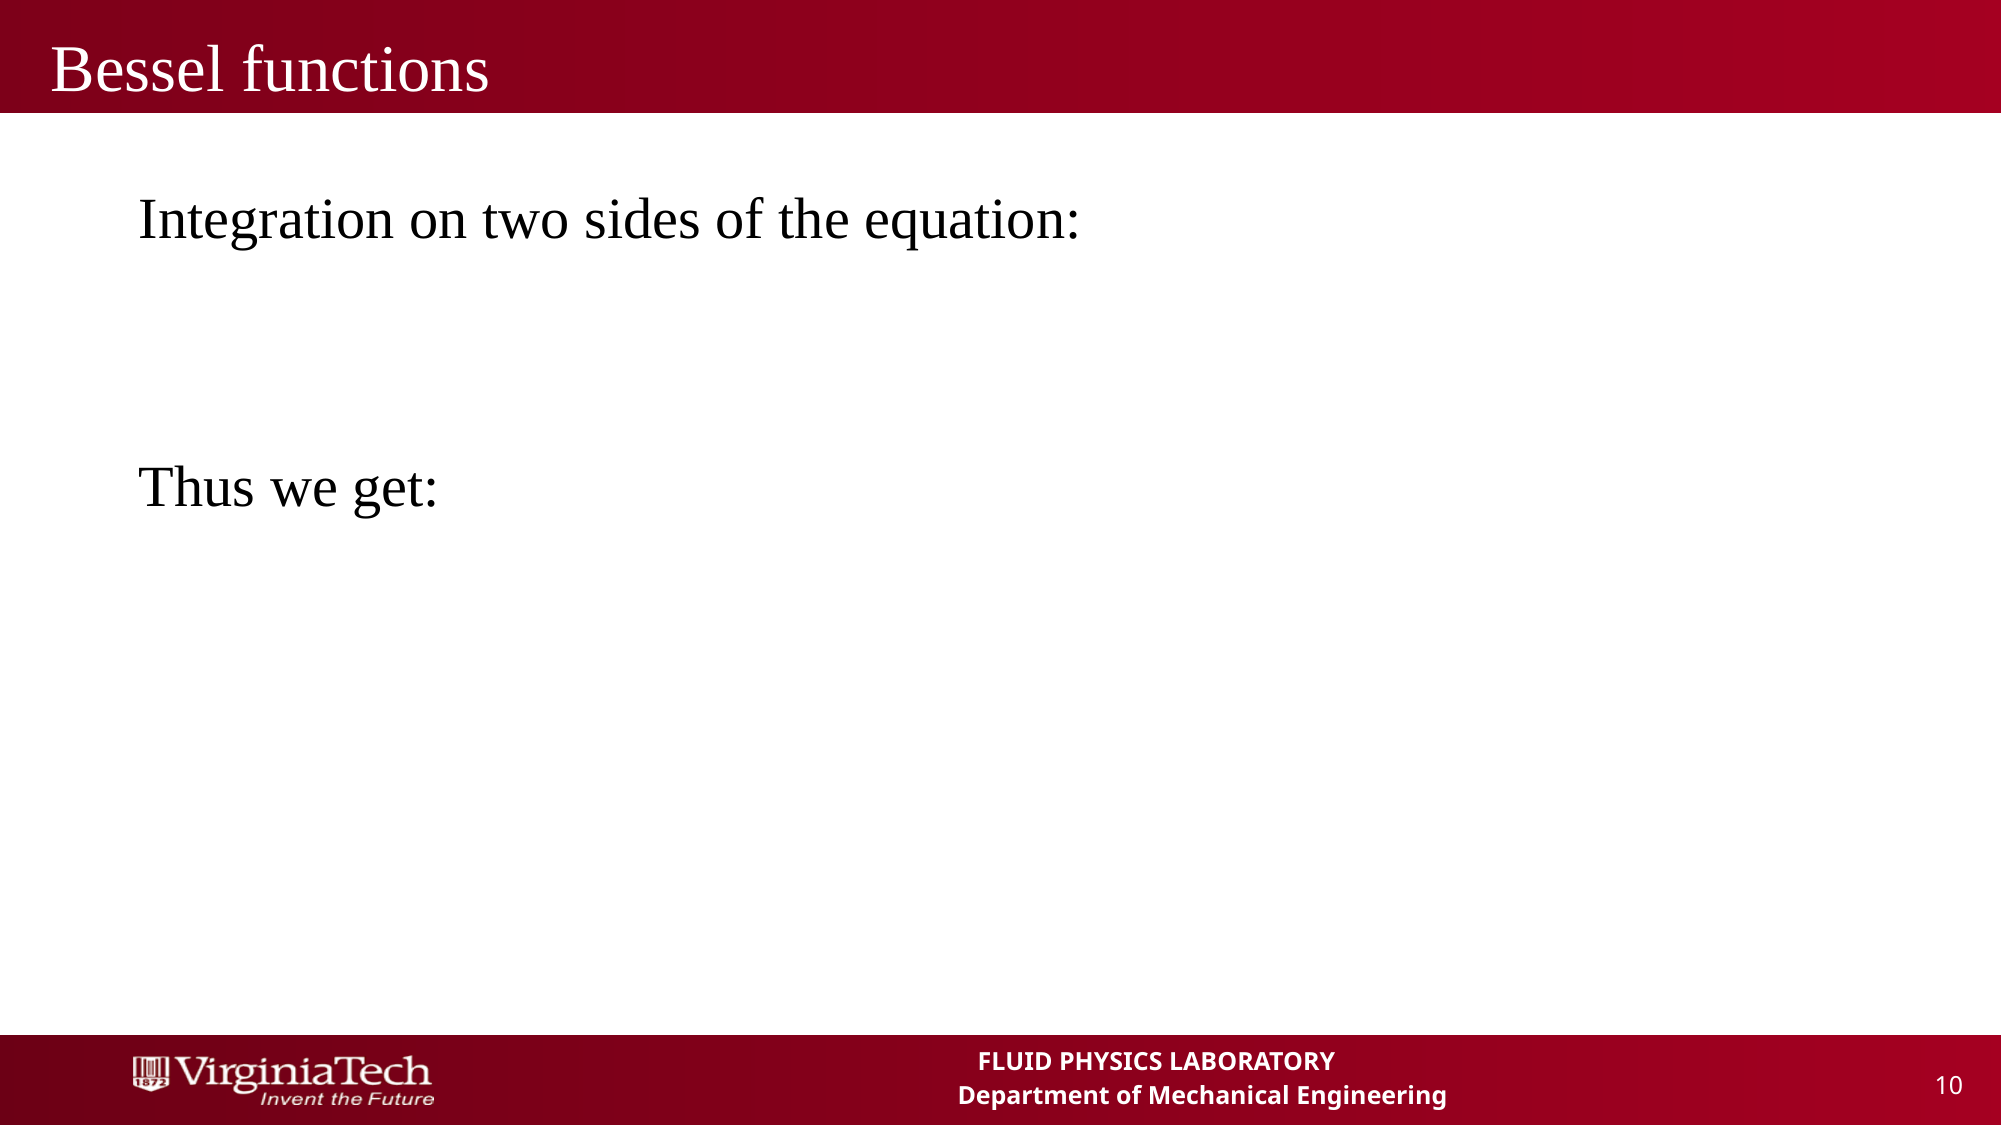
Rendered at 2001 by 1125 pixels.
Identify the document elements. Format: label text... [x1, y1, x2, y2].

title Bessel functions [0, 0, 2000, 113]
picture [133, 1055, 434, 1105]
slide_number 10 [1913, 1062, 2000, 1108]
